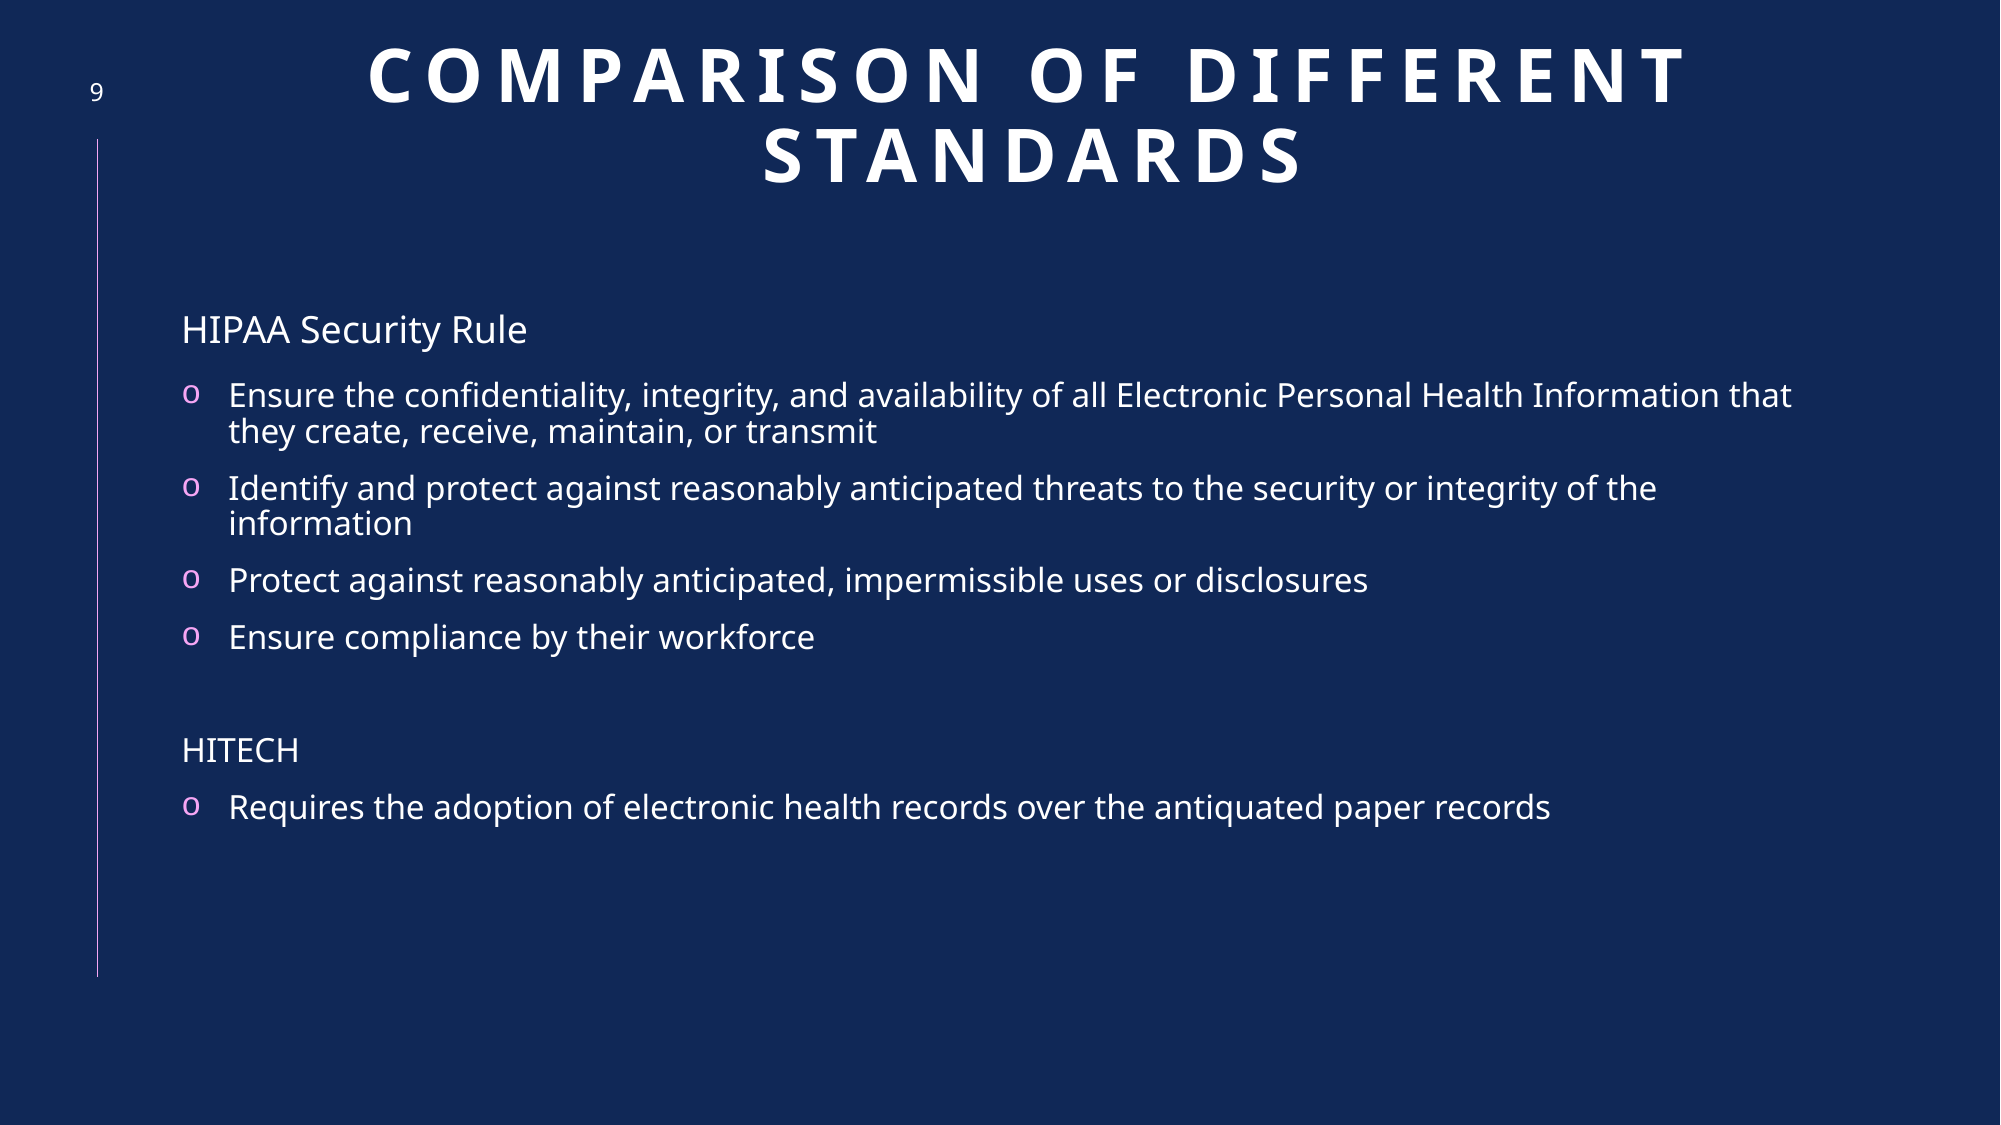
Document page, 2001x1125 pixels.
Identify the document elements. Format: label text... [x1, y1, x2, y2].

list Ensure the confidentiality, integrity, and availability of all Electronic Personal Health Information that they create, receive, maintain, or transmit Identify and protect against reasonably anticipated threats to the security or integrity of the information Protect against reasonably anticipated, impermissible uses or disclosures Ensure compliance by their workforce HITECH Requires the adoption of electronic health records over the antiquated paper records [166, 371, 1862, 945]
title Comparison of Different Standards [139, 30, 1925, 207]
text_box HIPAA Security Rule [166, 298, 777, 359]
slide_number 9 [53, 67, 140, 119]
